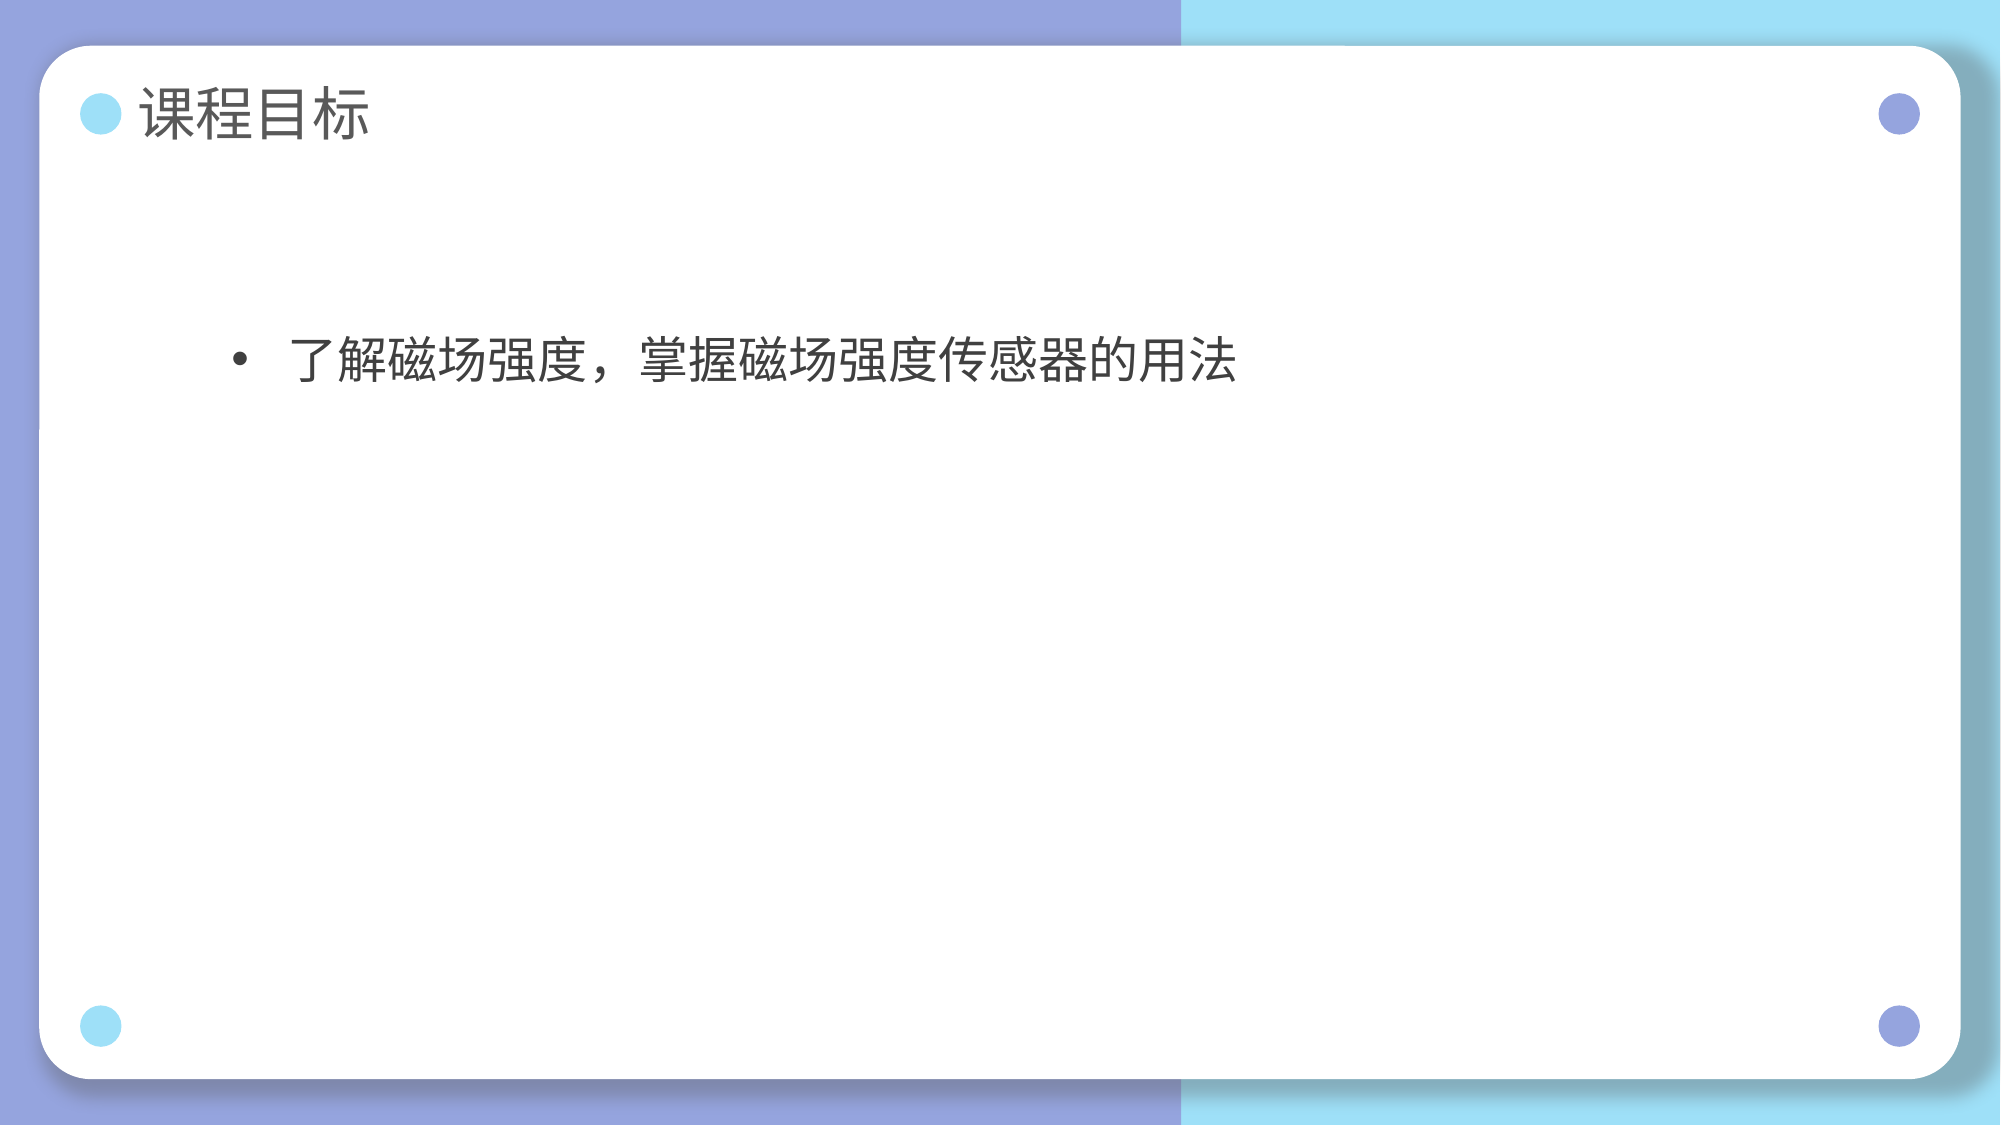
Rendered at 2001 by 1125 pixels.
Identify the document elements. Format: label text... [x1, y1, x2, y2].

text_box 了解磁场强度，掌握磁场强度传感器的用法 [216, 291, 1757, 396]
title 课程目标 [137, 77, 976, 157]
